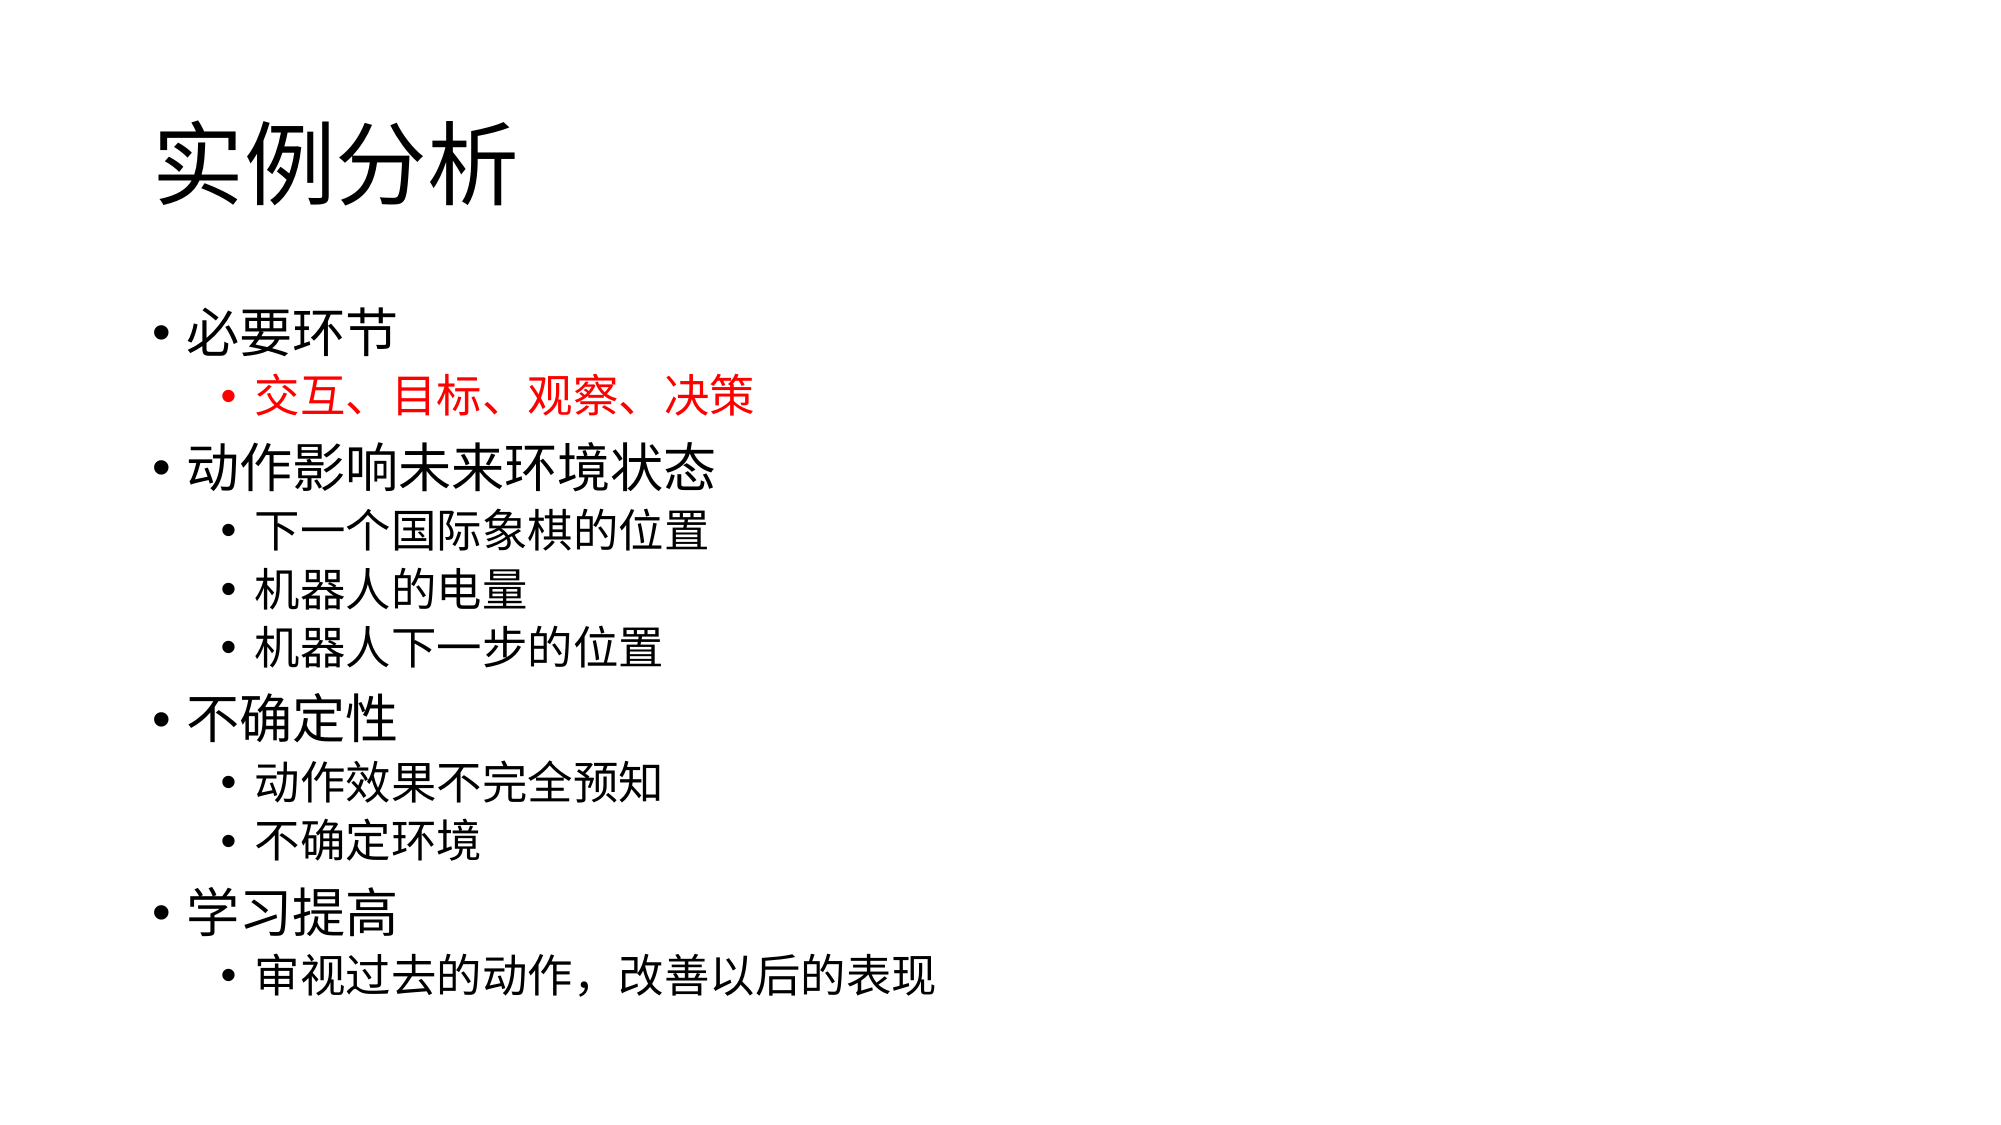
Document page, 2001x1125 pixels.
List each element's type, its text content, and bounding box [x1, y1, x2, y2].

title 实例分析 [137, 59, 1863, 278]
list 必要环节 交互、目标、观察、决策 动作影响未来环境状态 下一个国际象棋的位置 机器人的电量 机器人下一步的位置 不确定性 动作效果不完全预知 不确定环境 学习提高 审视过去的动作，改善以后的表现 [137, 299, 1863, 1014]
